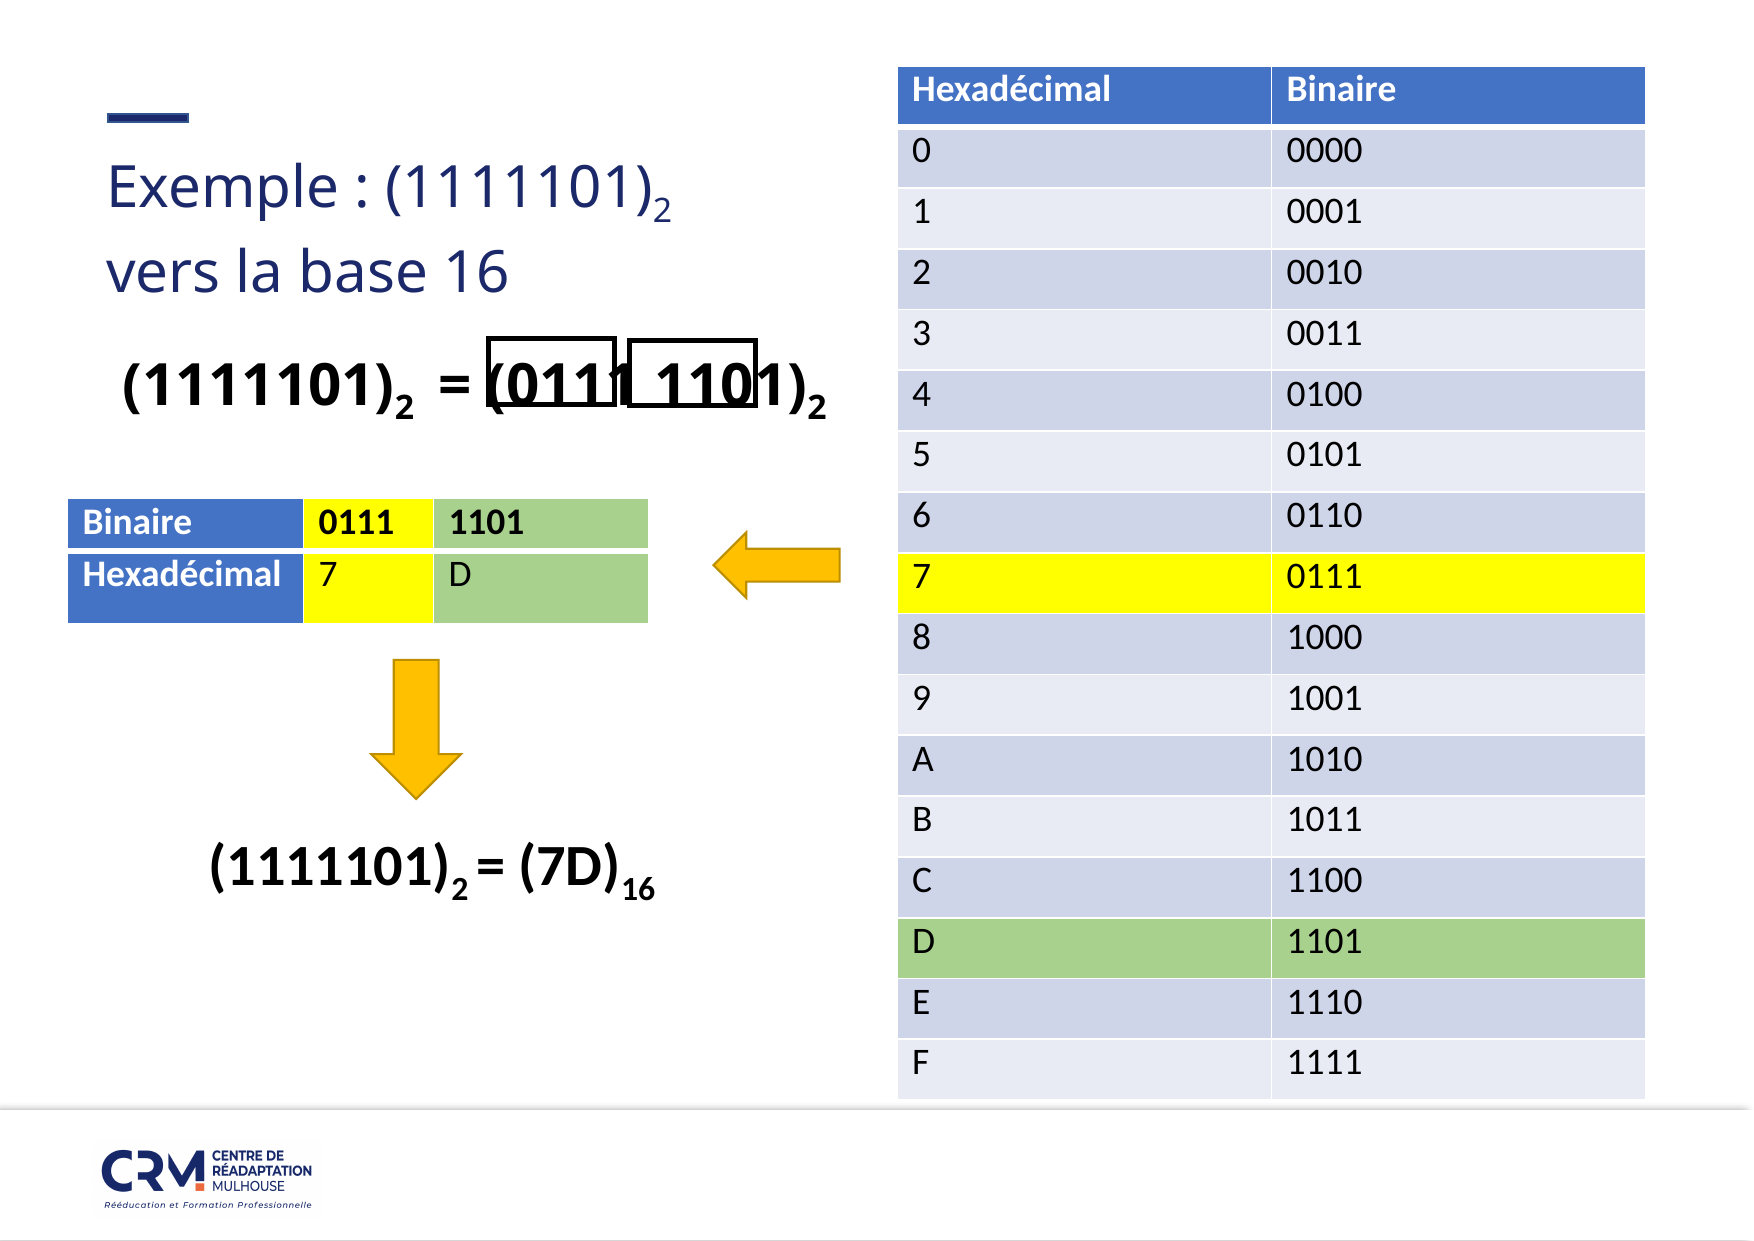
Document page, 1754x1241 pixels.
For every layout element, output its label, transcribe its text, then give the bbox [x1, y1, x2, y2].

table_cell 0011 [1272, 310, 1645, 369]
table_cell 0100 [1272, 371, 1645, 430]
table_cell 4 [898, 371, 1271, 430]
table_cell D [434, 554, 648, 623]
table_cell 9 [898, 675, 1271, 734]
text_box [628, 339, 756, 407]
text_box [711, 529, 841, 601]
picture [91, 1139, 322, 1219]
table_header 1101 [434, 499, 648, 548]
table_cell 1000 [1272, 614, 1645, 674]
table_cell D [898, 919, 1271, 978]
table_cell 0111 [1272, 554, 1645, 613]
table_cell 0110 [1272, 493, 1645, 552]
table_cell 0101 [1272, 432, 1645, 491]
table_cell 2 [898, 250, 1271, 309]
table_cell 1011 [1272, 797, 1645, 856]
table_cell 1111 [1272, 1040, 1645, 1099]
table_header 0111 [304, 499, 433, 548]
table_cell 6 [898, 493, 1271, 552]
table_cell 1101 [1272, 919, 1645, 978]
table_cell 1010 [1272, 736, 1645, 795]
list Exemple : (1111101)2 vers la base 16 [91, 142, 1647, 190]
table_cell A [898, 736, 1271, 795]
table_cell 0010 [1272, 250, 1645, 309]
table_cell 7 [304, 554, 433, 623]
table_cell 1110 [1272, 979, 1645, 1038]
table_cell 1 [898, 190, 1271, 248]
table_cell 3 [898, 310, 1271, 369]
table_cell 7 [898, 554, 1271, 613]
table_cell F [898, 1040, 1271, 1099]
text_box [368, 658, 464, 801]
table_cell 0 [898, 130, 1271, 142]
text_box [487, 338, 616, 405]
table_cell Hexadécimal [68, 554, 303, 623]
table_header Binaire [1272, 67, 1645, 124]
table_header Binaire [68, 499, 303, 548]
table_cell 1001 [1272, 675, 1645, 734]
text_box (1111101)2 = (7D)16 [193, 819, 840, 915]
table_cell E [898, 979, 1271, 1038]
table_header Hexadécimal [898, 67, 1271, 124]
table_cell B [898, 797, 1271, 856]
table_cell 0000 [1272, 130, 1645, 142]
table_cell 0001 [1272, 190, 1645, 248]
table_cell 8 [898, 614, 1271, 674]
list (1111101)2 = (0111 1101)2 [107, 340, 857, 1062]
table_cell C [898, 858, 1271, 917]
table_cell 5 [898, 432, 1271, 491]
table_cell 1100 [1272, 858, 1645, 917]
